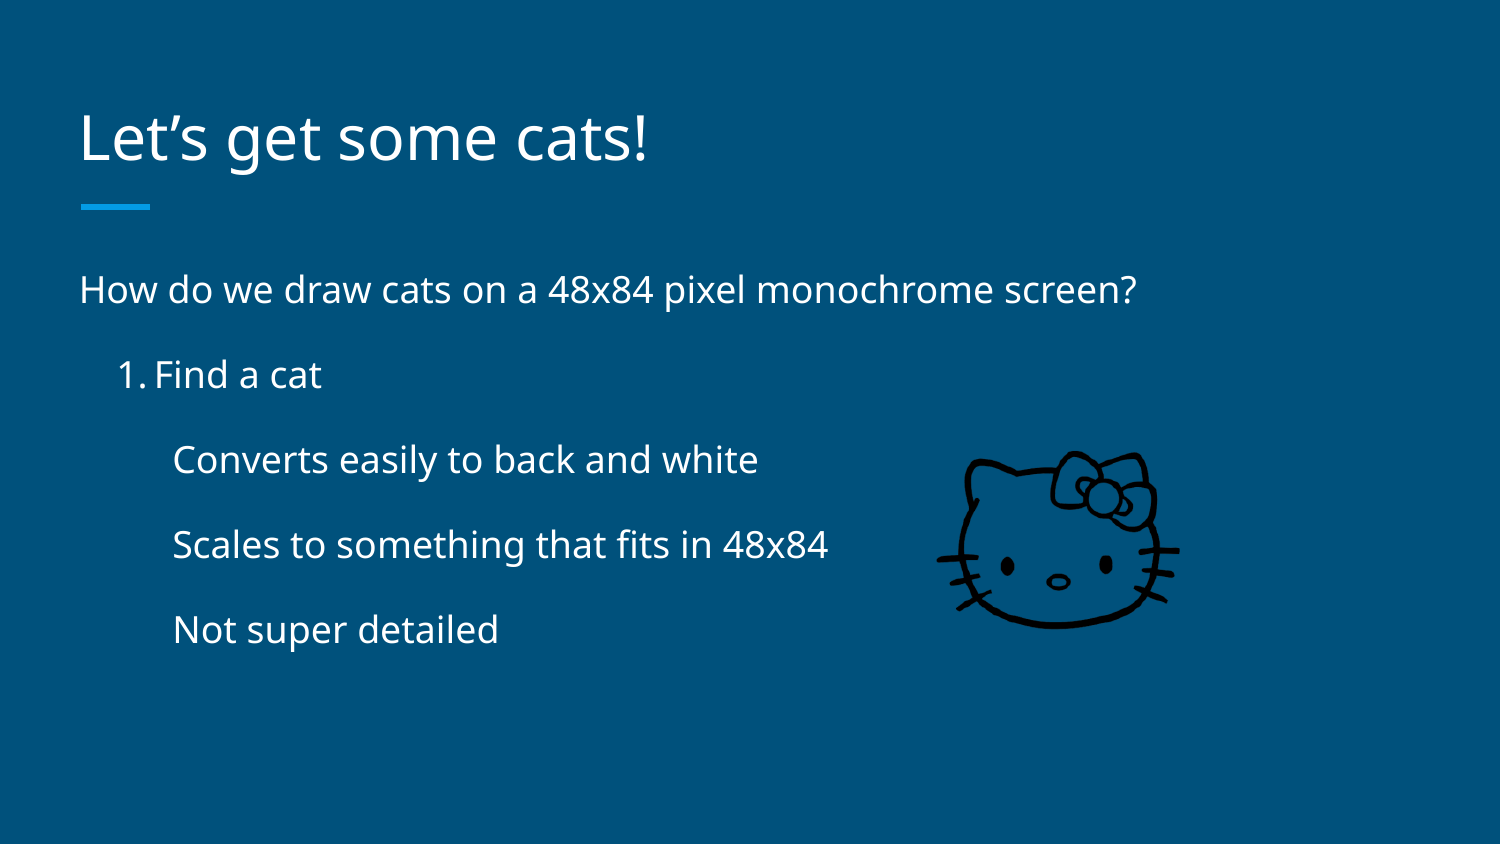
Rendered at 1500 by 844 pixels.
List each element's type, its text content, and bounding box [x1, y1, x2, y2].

list How do we draw cats on a 48x84 pixel monochrome screen? Find a cat Converts easily to back and white Scales to something that fits in 48x84 Not super detailed [63, 244, 1437, 750]
title Let’s get some cats! [63, 75, 1437, 188]
picture [938, 451, 1179, 629]
